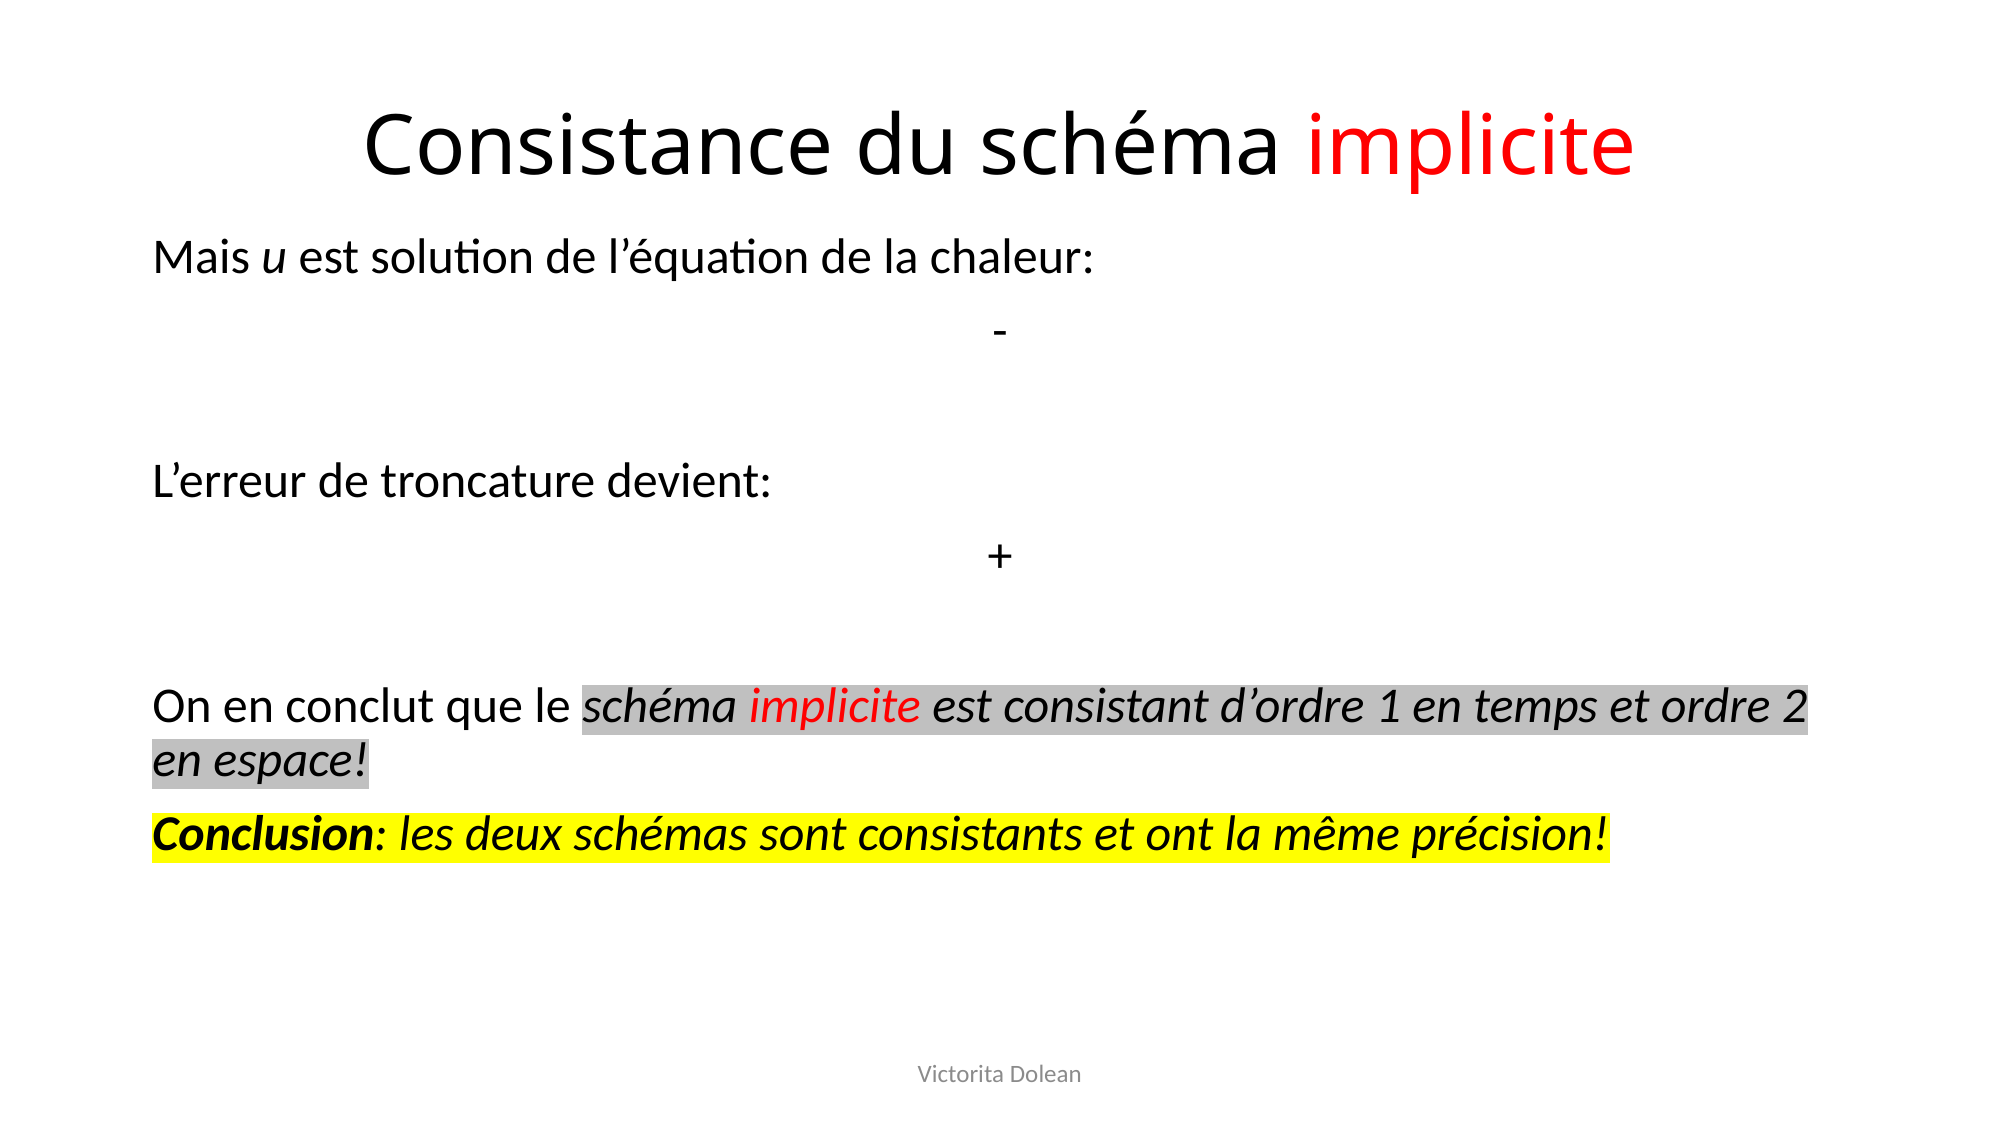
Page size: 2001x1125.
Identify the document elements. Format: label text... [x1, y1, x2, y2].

footer Victorita Dolean [662, 1042, 1338, 1103]
title Consistance du schéma implicite [137, 59, 1863, 236]
